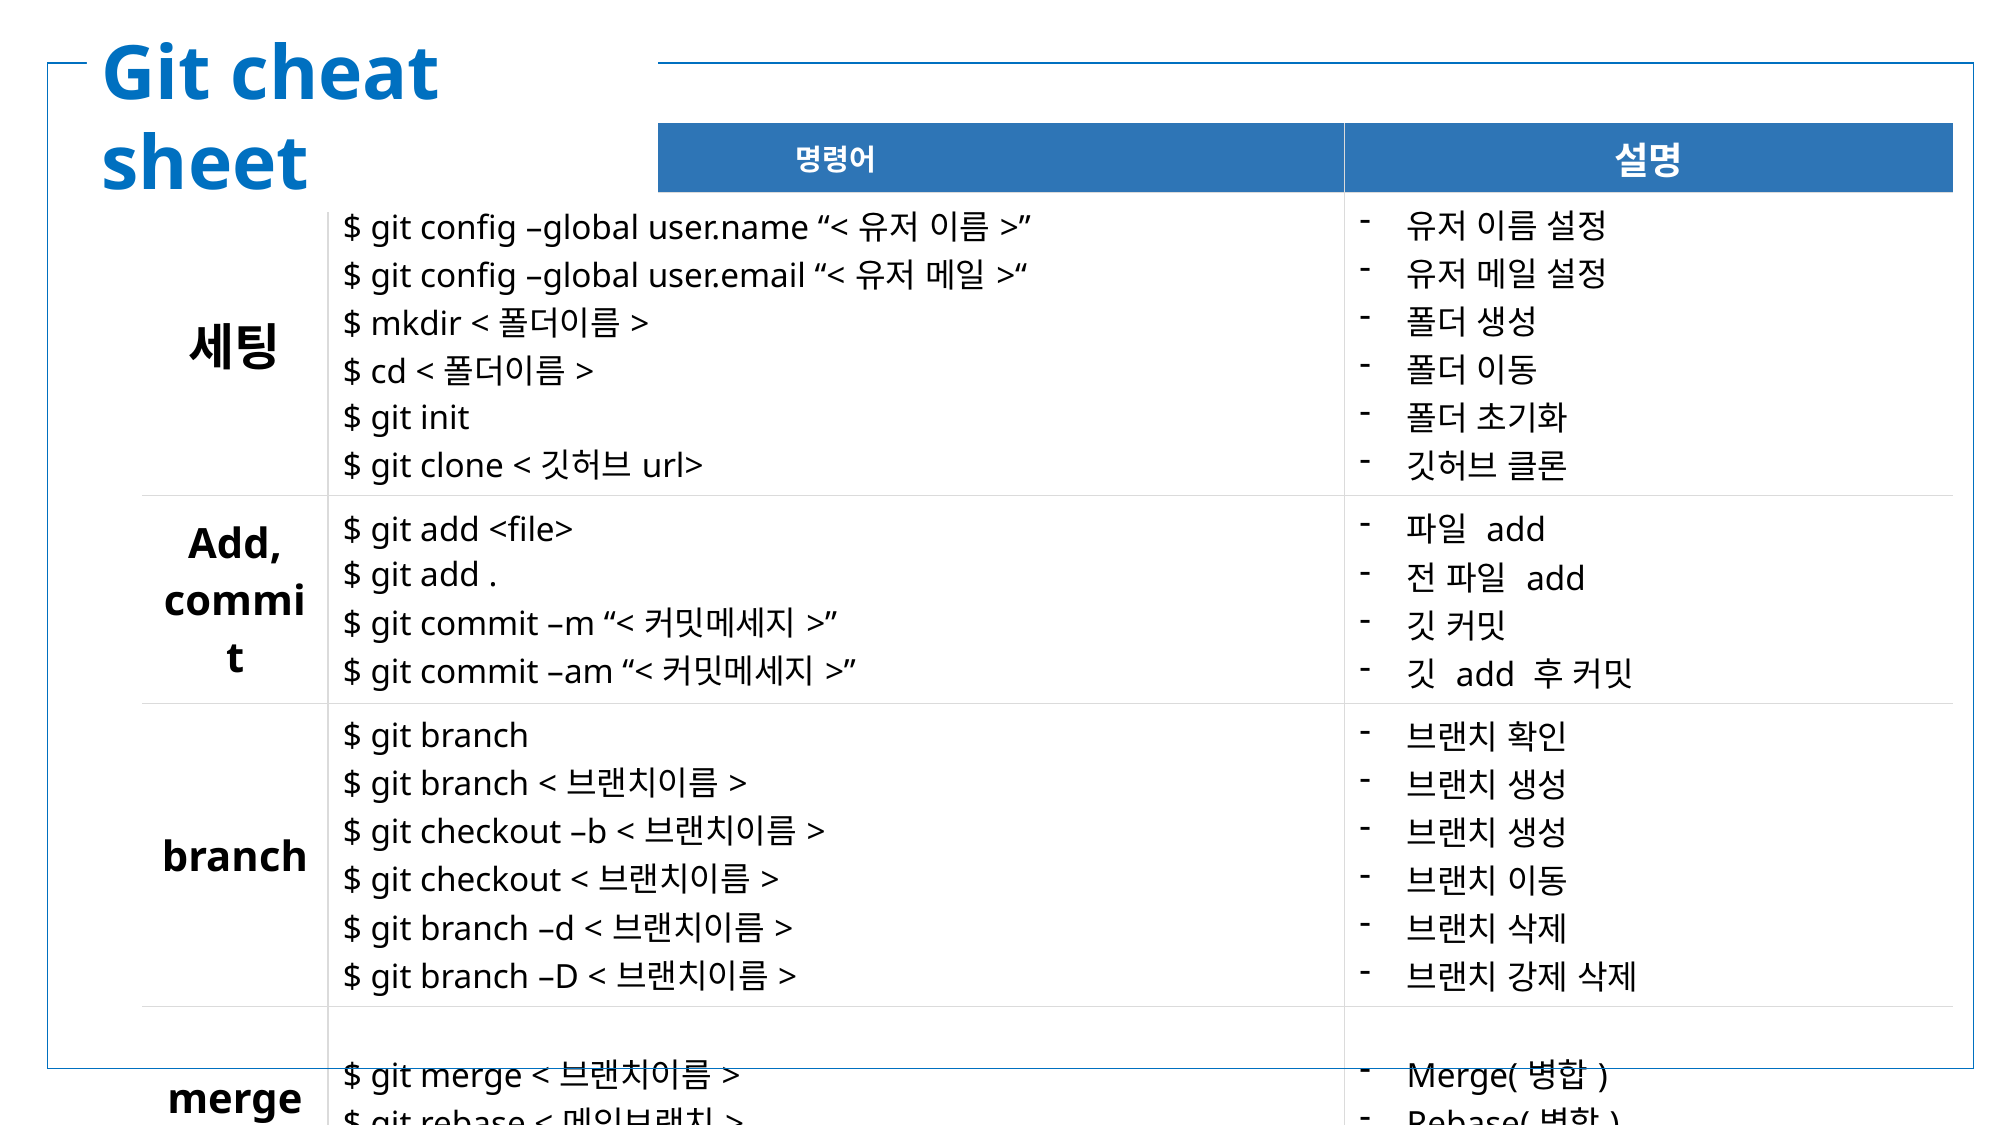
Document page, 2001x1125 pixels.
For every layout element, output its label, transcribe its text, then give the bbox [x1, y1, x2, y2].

text_box [46, 62, 1975, 1069]
table_cell Merge(병합) Rebase(병합) [1345, 1069, 1953, 1125]
text_box Git cheat sheet [86, 17, 658, 212]
table_cell $ git merge <브랜치이름> $ git rebase <메인브랜치> [329, 1069, 1344, 1125]
table_cell merge [142, 1069, 327, 1125]
